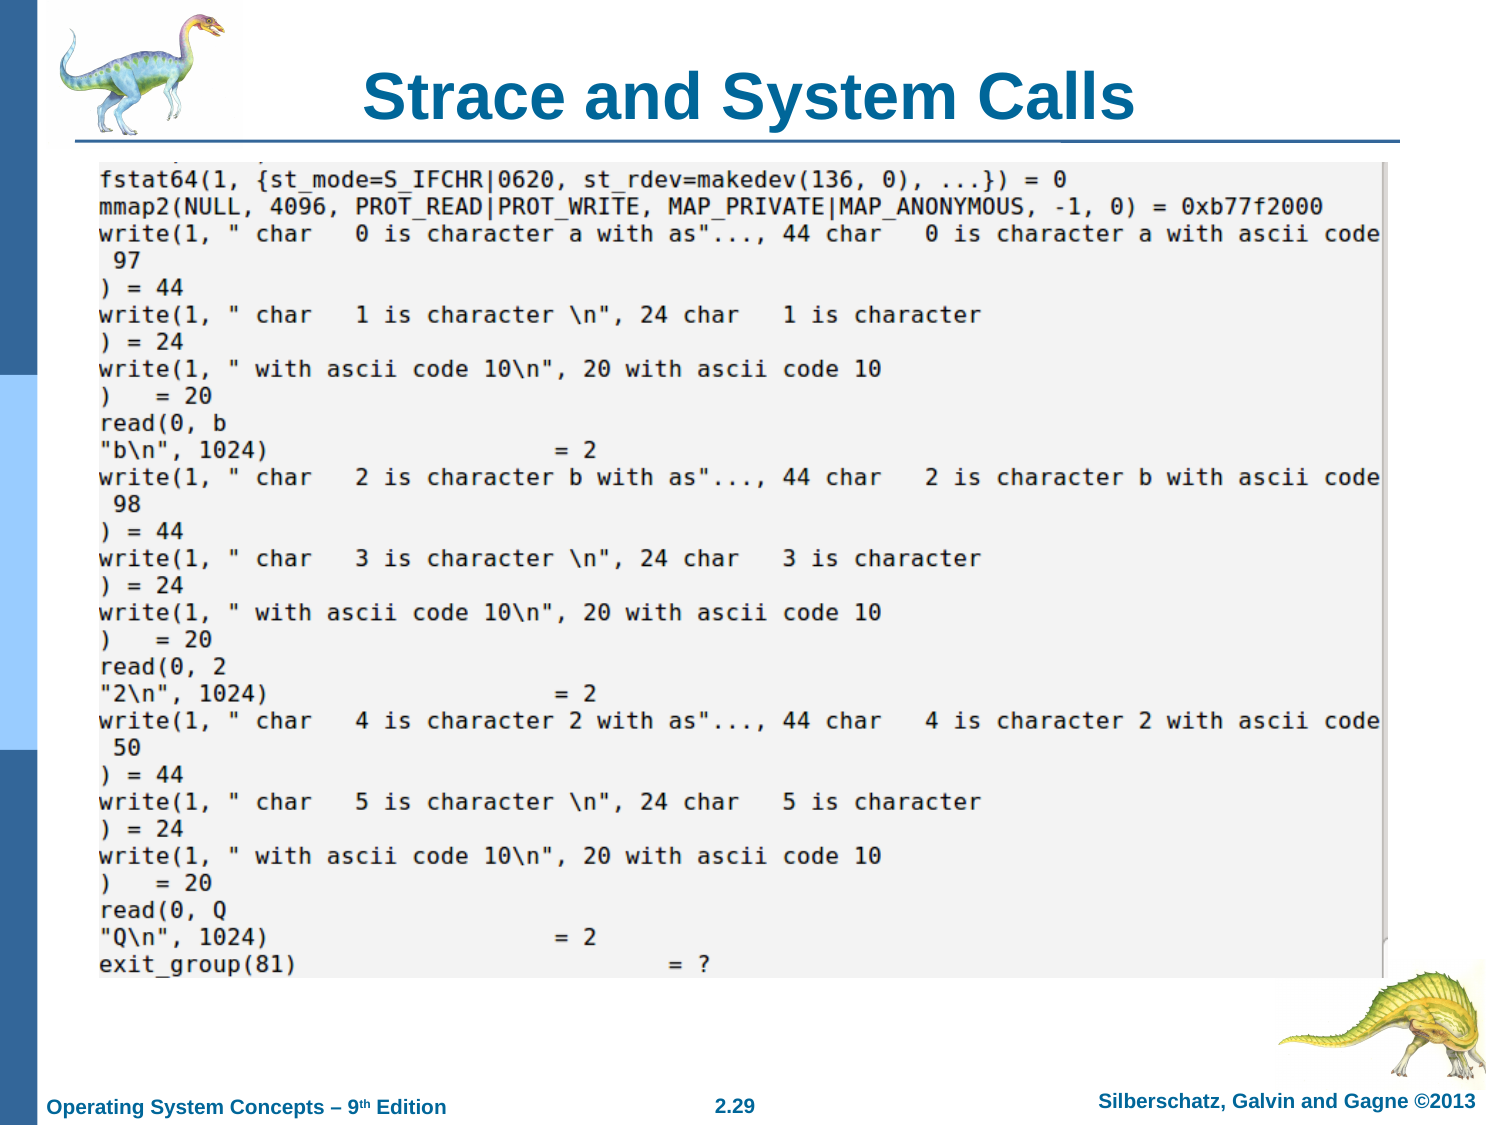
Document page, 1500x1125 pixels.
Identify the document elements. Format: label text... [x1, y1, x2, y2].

picture [46, 0, 243, 149]
picture [99, 162, 1486, 1090]
title Strace and System Calls [75, 45, 1425, 141]
